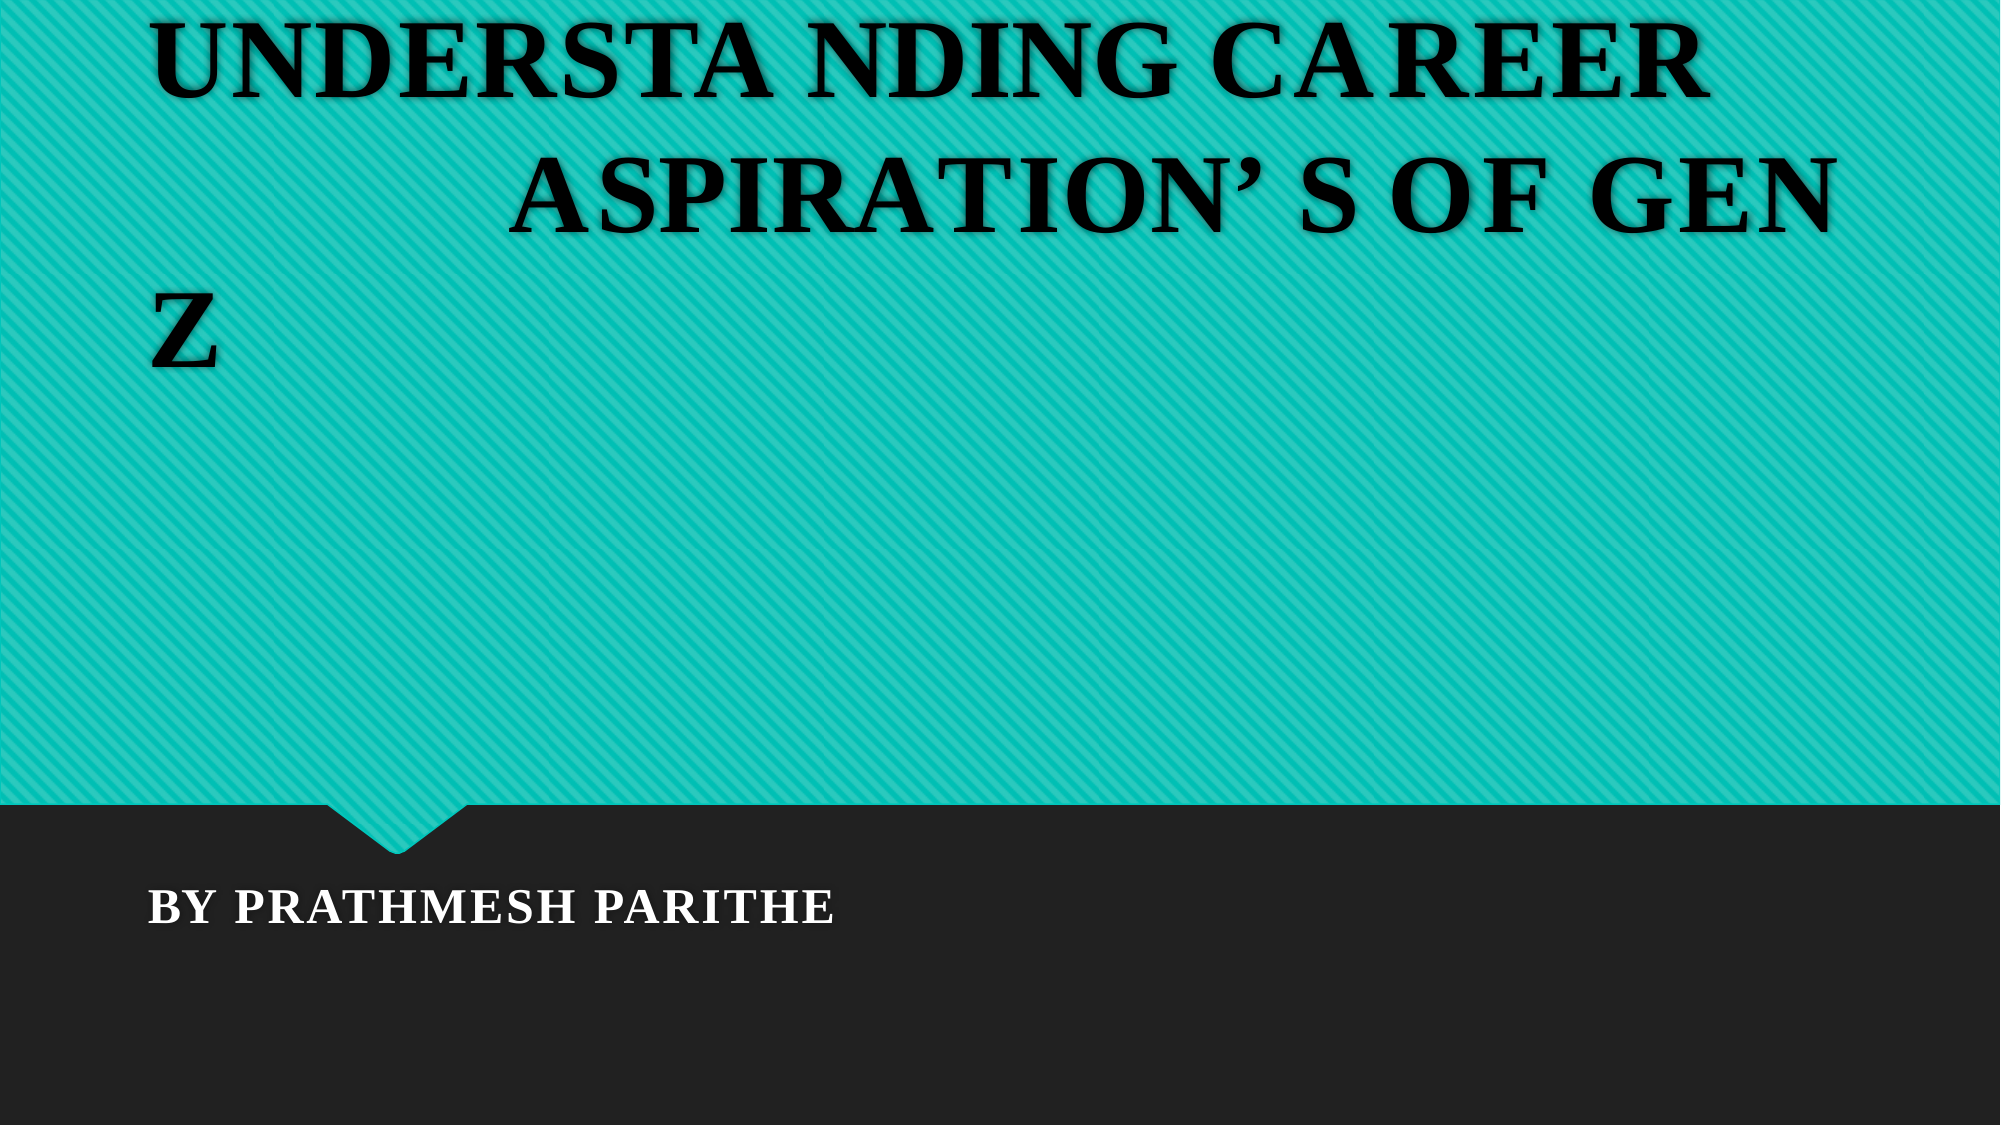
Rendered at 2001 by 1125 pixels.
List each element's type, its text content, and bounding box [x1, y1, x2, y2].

subtitle BY PRATHMESH PARITHE [132, 866, 1815, 938]
title UNDERSTA NDING CAREER ASPIRATION’ S OF GEN Z [132, 0, 1868, 398]
